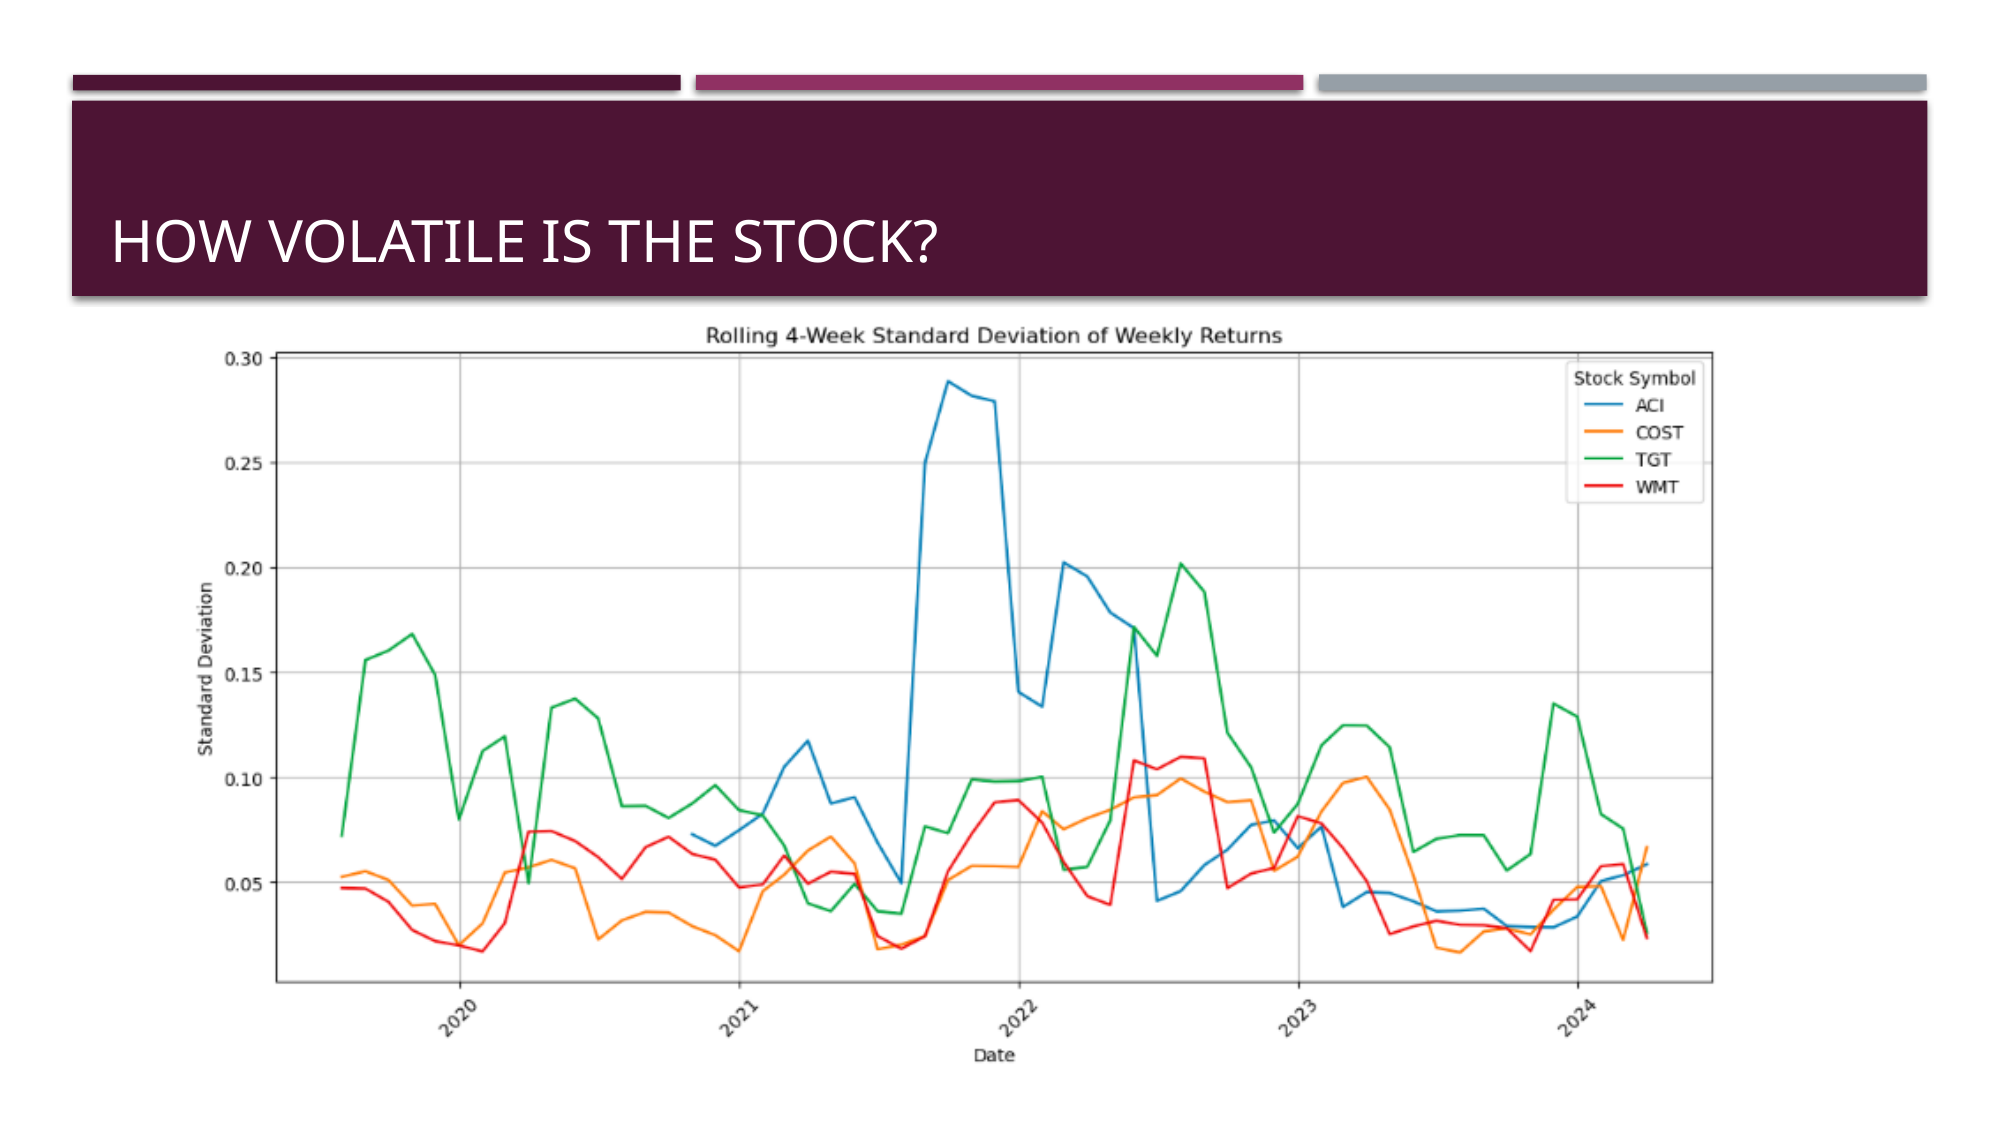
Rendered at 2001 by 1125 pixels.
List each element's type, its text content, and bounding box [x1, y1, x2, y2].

picture [163, 307, 1733, 1091]
title HOW VOLATILE IS THE STOCK? [95, 115, 1905, 282]
